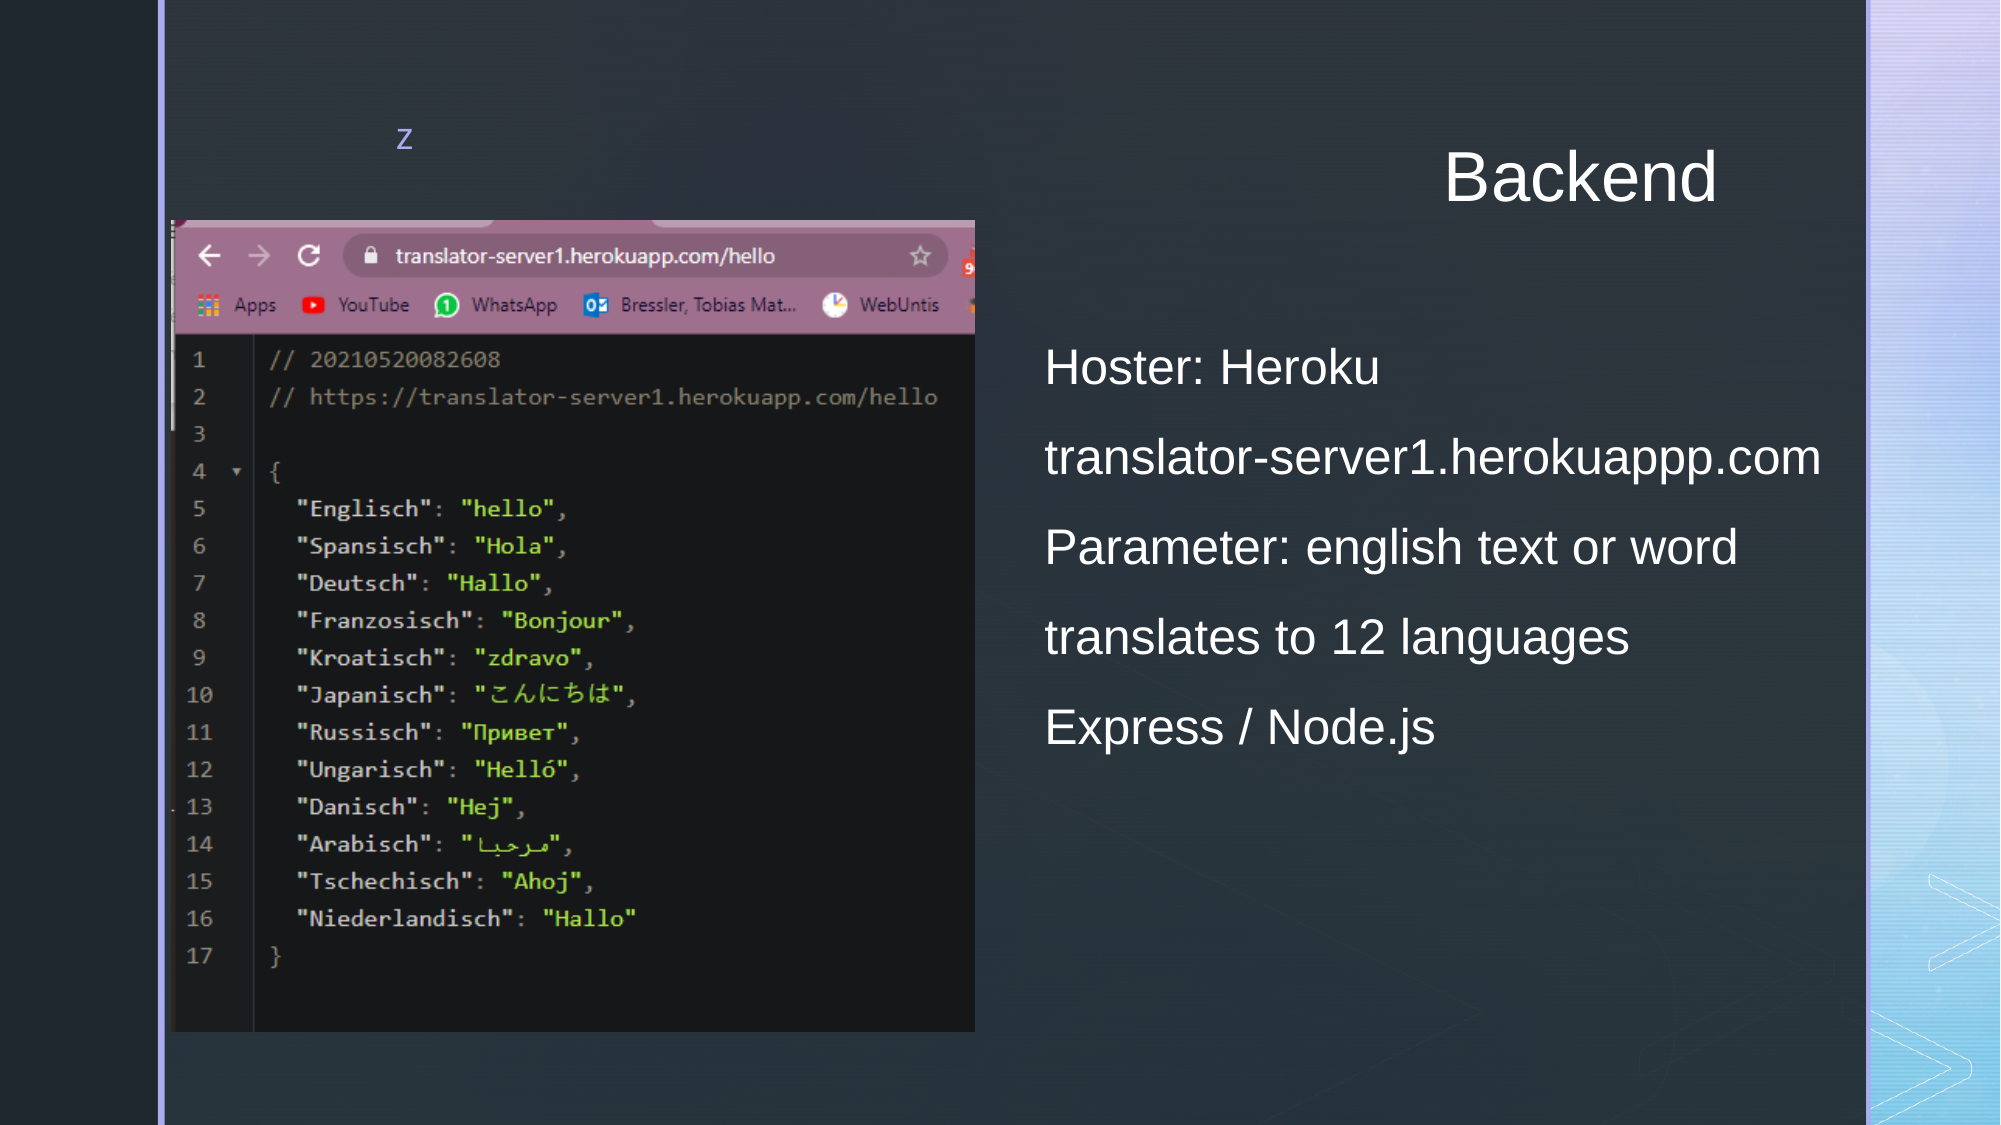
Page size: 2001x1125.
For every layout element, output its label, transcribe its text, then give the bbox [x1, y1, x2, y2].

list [171, 220, 975, 1032]
title Backend [428, 132, 1734, 310]
picture [1871, 0, 2001, 1125]
text_box Hoster: Heroku translator-server1.herokuappp.com Parameter: english text or word translates to 12 languages Express / Node.js [1029, 297, 1838, 762]
